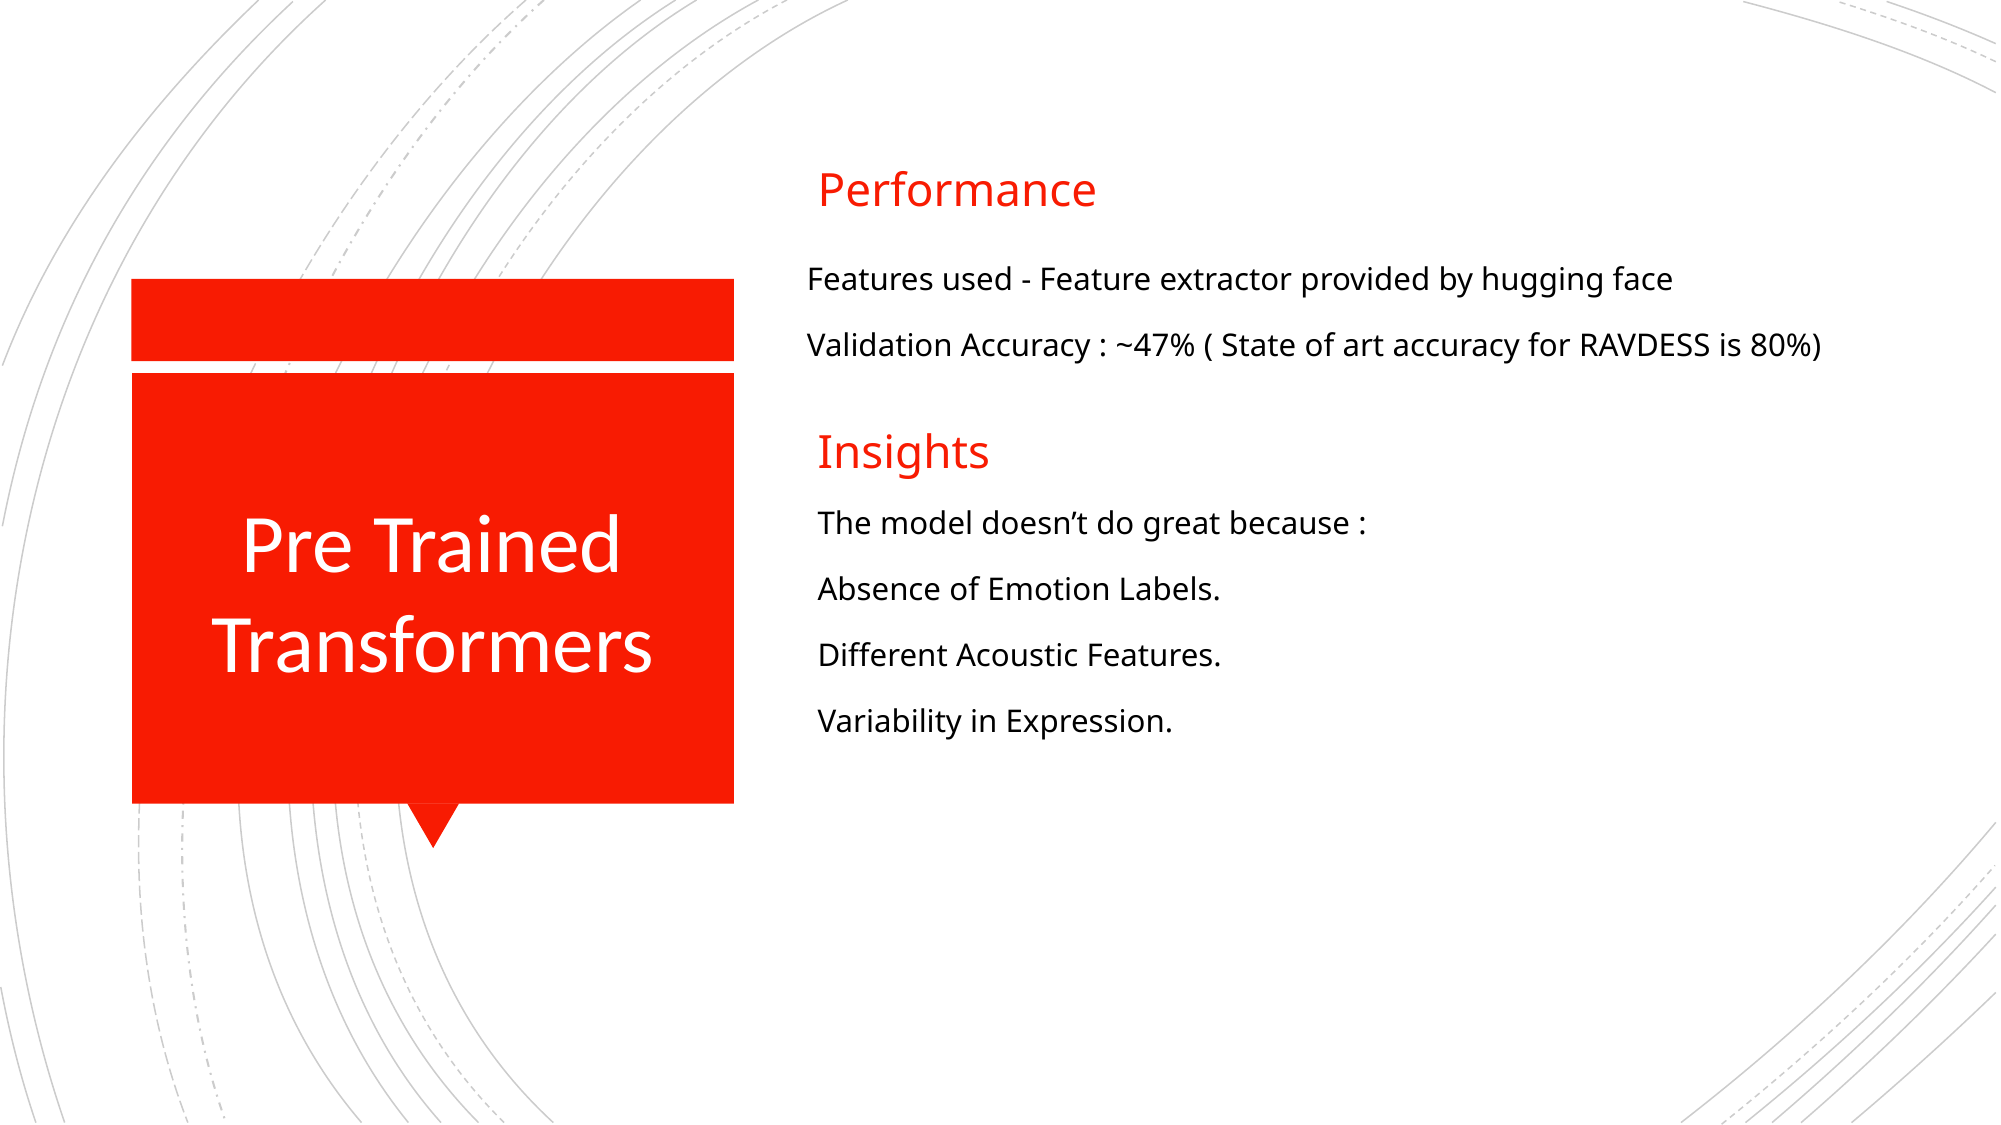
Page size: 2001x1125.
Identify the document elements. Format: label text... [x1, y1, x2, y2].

title Pre Trained Transformers [145, 387, 721, 792]
list Insights [802, 393, 1831, 481]
text_box The model doesn’t do great because : Absence of Emotion Labels. Different Acoustic Features. Variability in Expression. [802, 481, 1867, 754]
list Features used - Feature extractor provided by hugging face Validation Accuracy : ~47% ( State of art accuracy for RAVDESS is 80%) [791, 244, 1842, 419]
list Performance [802, 131, 1831, 244]
